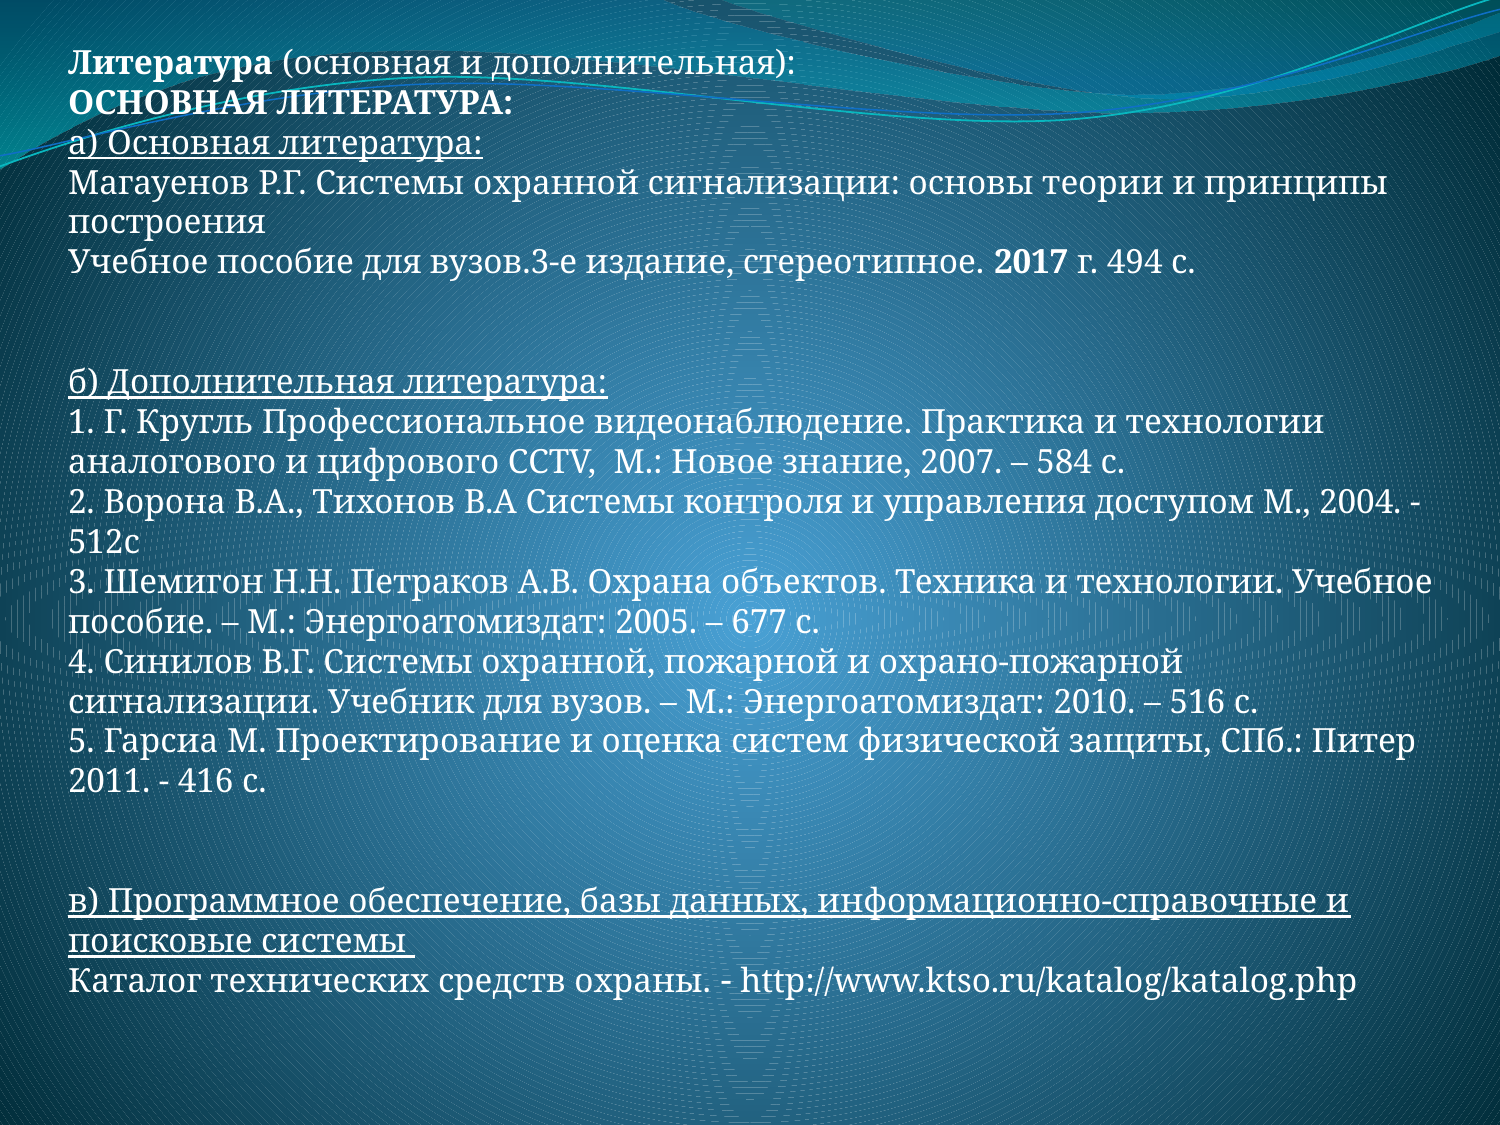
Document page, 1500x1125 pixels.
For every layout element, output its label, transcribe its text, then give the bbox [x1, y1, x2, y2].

text_box Литература (основная и дополнительная): ОСНОВНАЯ ЛИТЕРАТУРА: а) Основная литература: Магауенов Р.Г. Системы охранной сигнализации: основы теории и принципы построения Учебное пособие для вузов.3-е издание, стереотипное. 2017 г. 494 с. б) Дополнительная литература: 1. Г. Кругль Профессиональное видеонаблюдение. Практика и технологии аналогового и цифрового CCTV, М.: Новое знание, 2007. – 584 с. 2. Ворона В.А., Тихонов В.А Системы контроля и управления доступом М., 2004. - 512с 3. Шемигон Н.Н. Петраков А.В. Охрана объектов. Техника и технологии. Учебное пособие. – М.: Энергоатомиздат: 2005. – 677 с. 4. Синилов В.Г. Системы охранной, пожарной и охрано-пожарной сигнализации. Учебник для вузов. – М.: Энергоатомиздат: 2010. – 516 с. 5. Гарсиа М. Проектирование и оценка систем физической защиты, СПб.: Питер 2011. - 416 с. в) Программное обеспечение, базы данных, информационно-справочные и поисковые системы Каталог технических средств охраны.  http://www.ktso.ru/katalog/katalog.php [53, 33, 1459, 1007]
